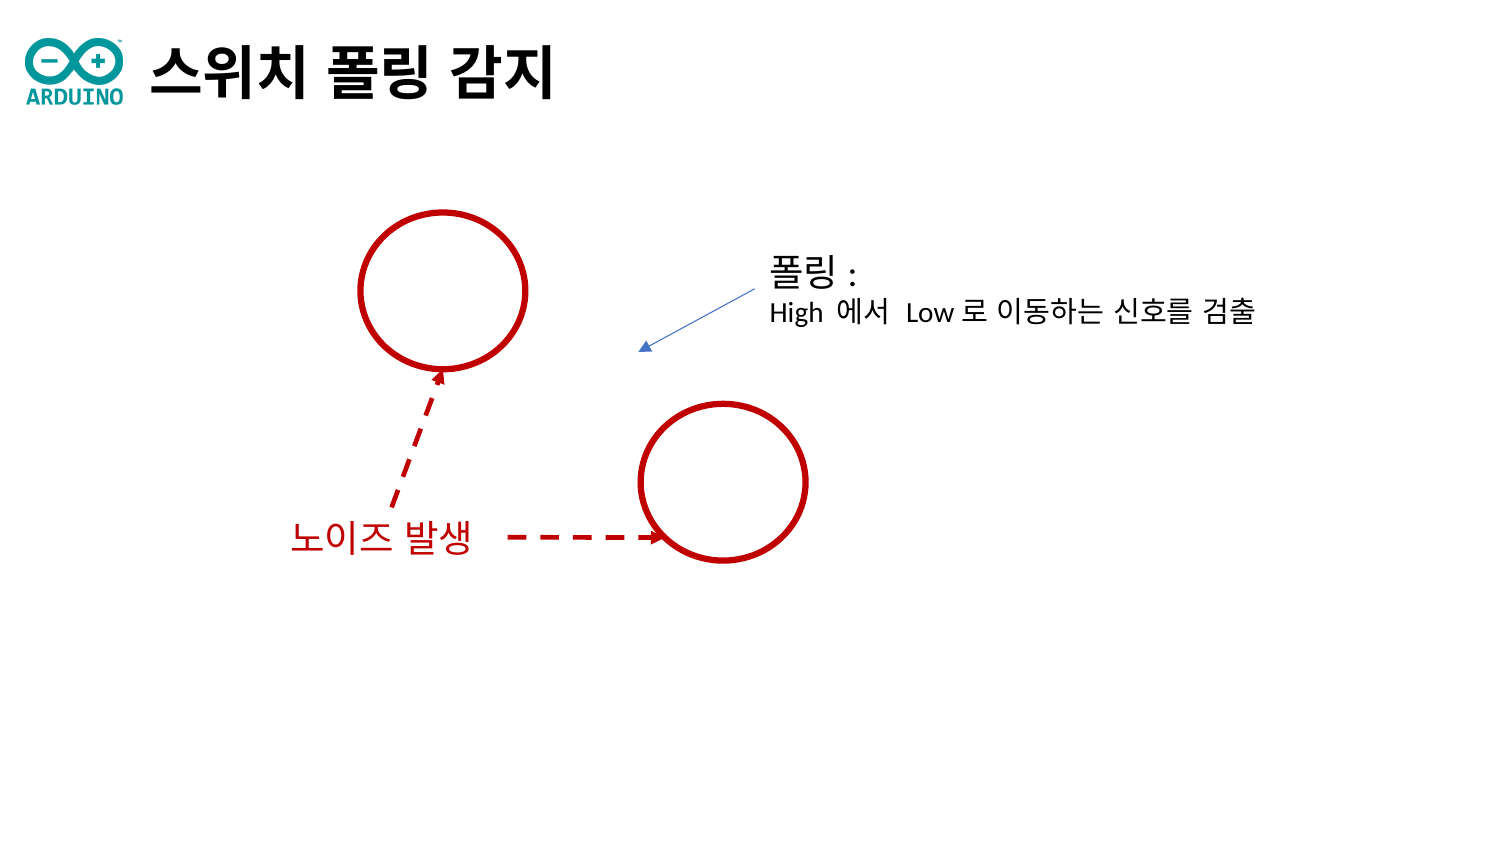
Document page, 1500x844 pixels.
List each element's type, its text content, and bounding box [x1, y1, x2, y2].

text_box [638, 289, 755, 352]
text_box 스위치 폴링 감지 [134, 28, 937, 114]
text_box [359, 211, 527, 371]
text_box 노이즈 발생 [275, 507, 508, 568]
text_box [391, 369, 443, 508]
text_box [639, 402, 807, 562]
text_box 폴링: High 에서 Low로 이동하는 신호를 검출 [754, 241, 1276, 337]
picture [25, 38, 123, 105]
